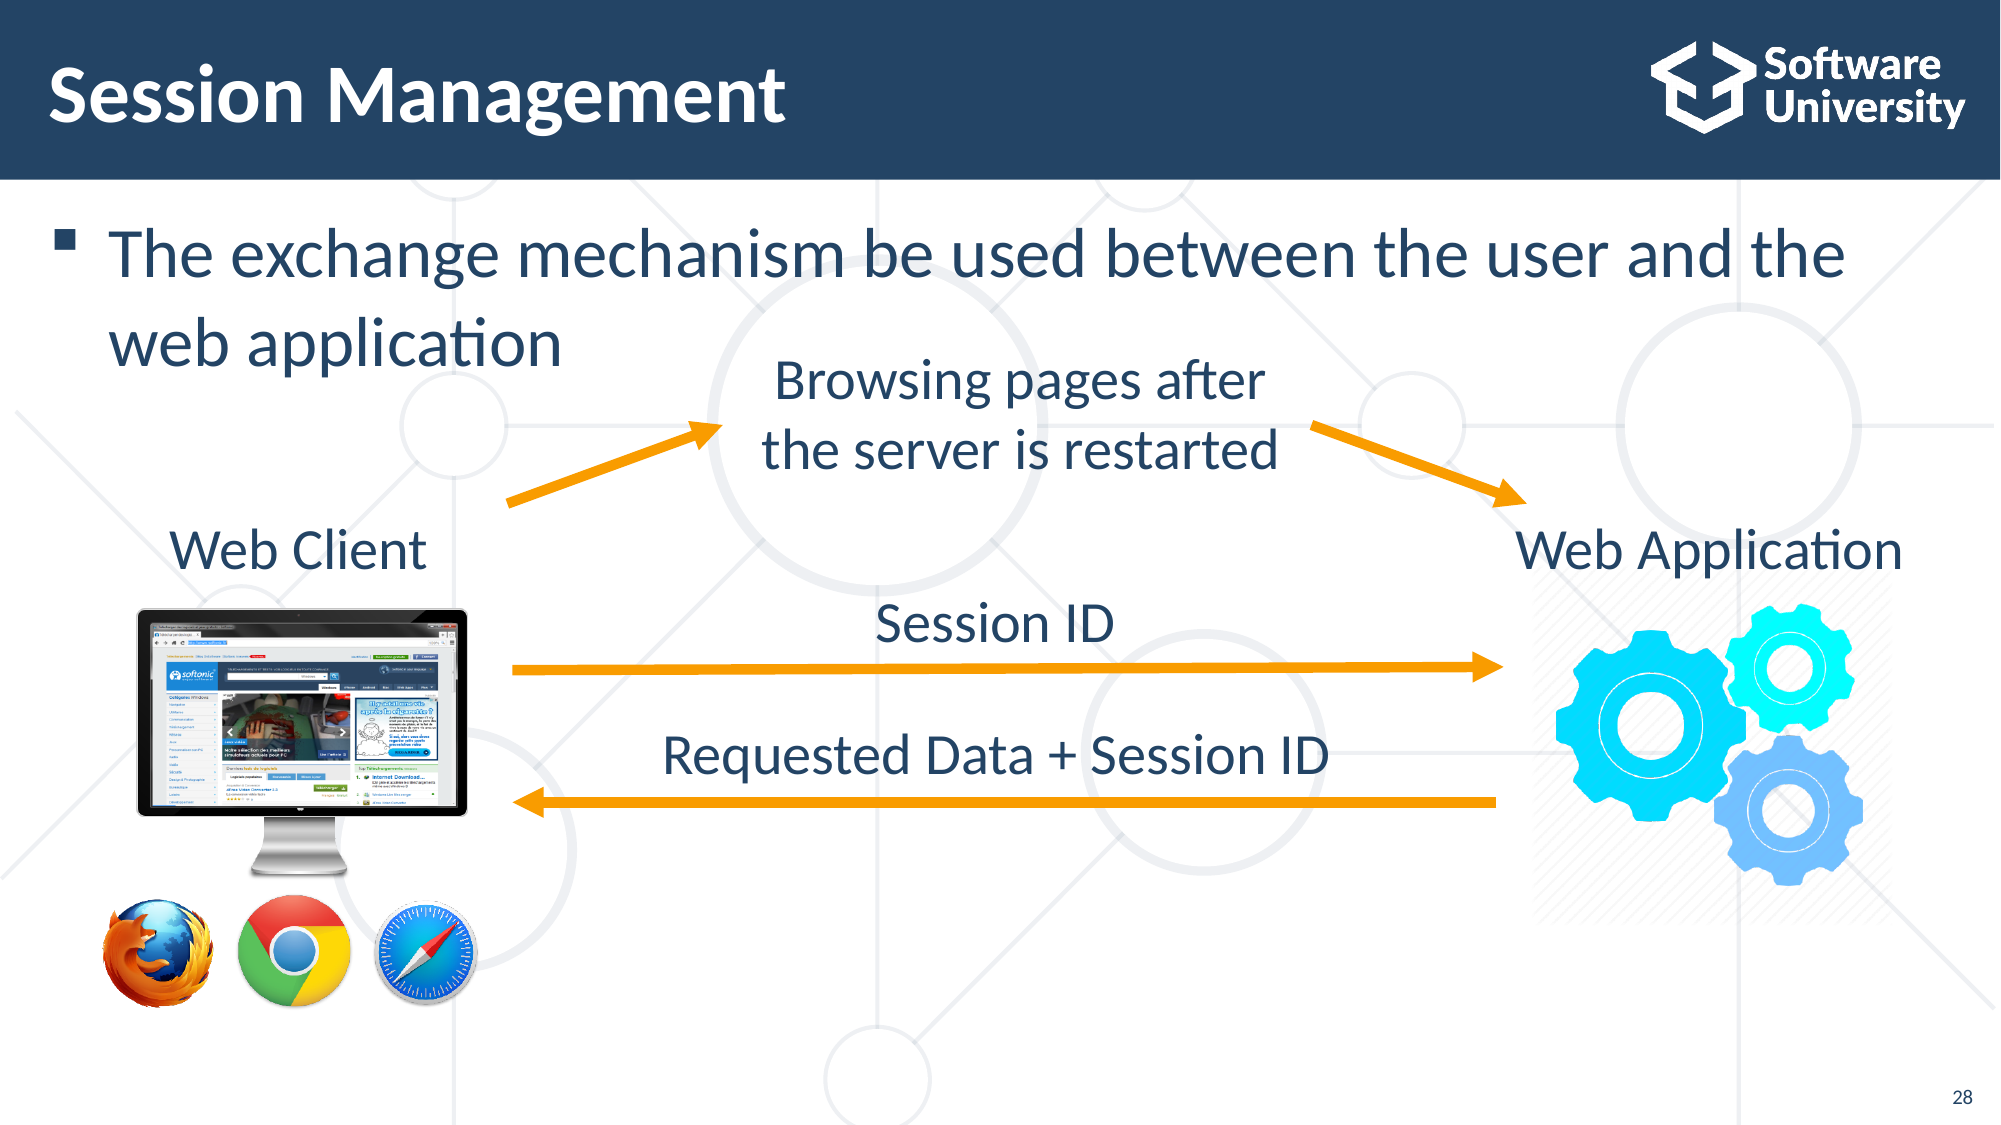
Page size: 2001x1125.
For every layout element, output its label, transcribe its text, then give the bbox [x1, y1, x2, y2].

slide_number 28 [1927, 1067, 1989, 1117]
text_box Session ID [861, 576, 1142, 662]
list The exchange mechanism be used between the user and the web application [31, 196, 1970, 1050]
text_box Requested Data + Session ID [647, 708, 1351, 794]
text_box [507, 424, 723, 504]
text_box Browsing pages after the server is restarted [746, 334, 1296, 489]
text_box Web Client [155, 503, 468, 589]
picture [230, 886, 358, 1014]
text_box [1311, 424, 1528, 504]
picture [135, 608, 468, 881]
picture [1651, 41, 1966, 134]
title Session Management [31, 16, 1625, 162]
picture [367, 893, 485, 1011]
picture [1529, 563, 1893, 927]
text_box Web Application [1500, 503, 1952, 589]
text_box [512, 666, 1504, 671]
picture [99, 895, 216, 1012]
